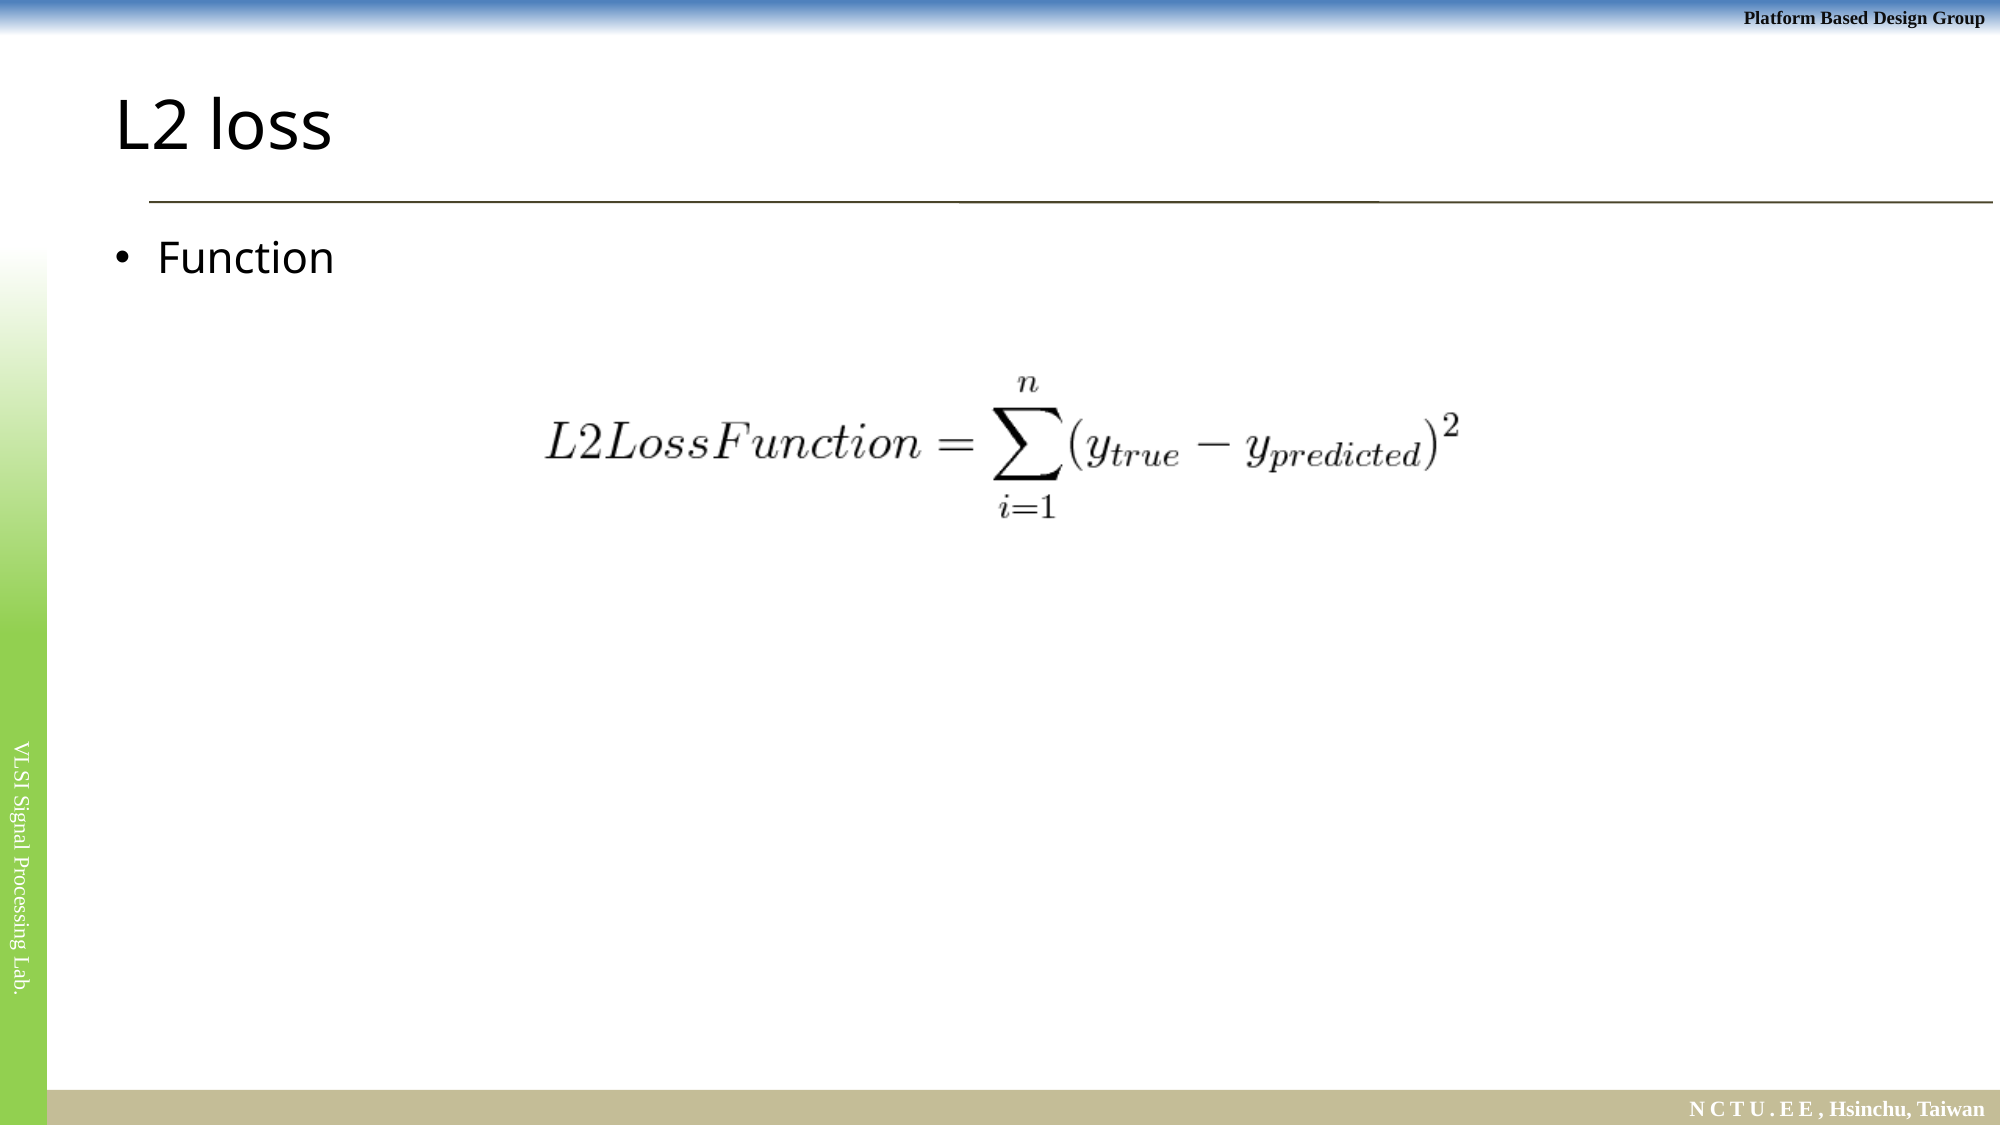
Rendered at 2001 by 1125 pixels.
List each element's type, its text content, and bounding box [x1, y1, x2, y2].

list Function [99, 222, 1901, 1044]
picture [537, 375, 1463, 523]
title L2 loss [99, 44, 1901, 200]
